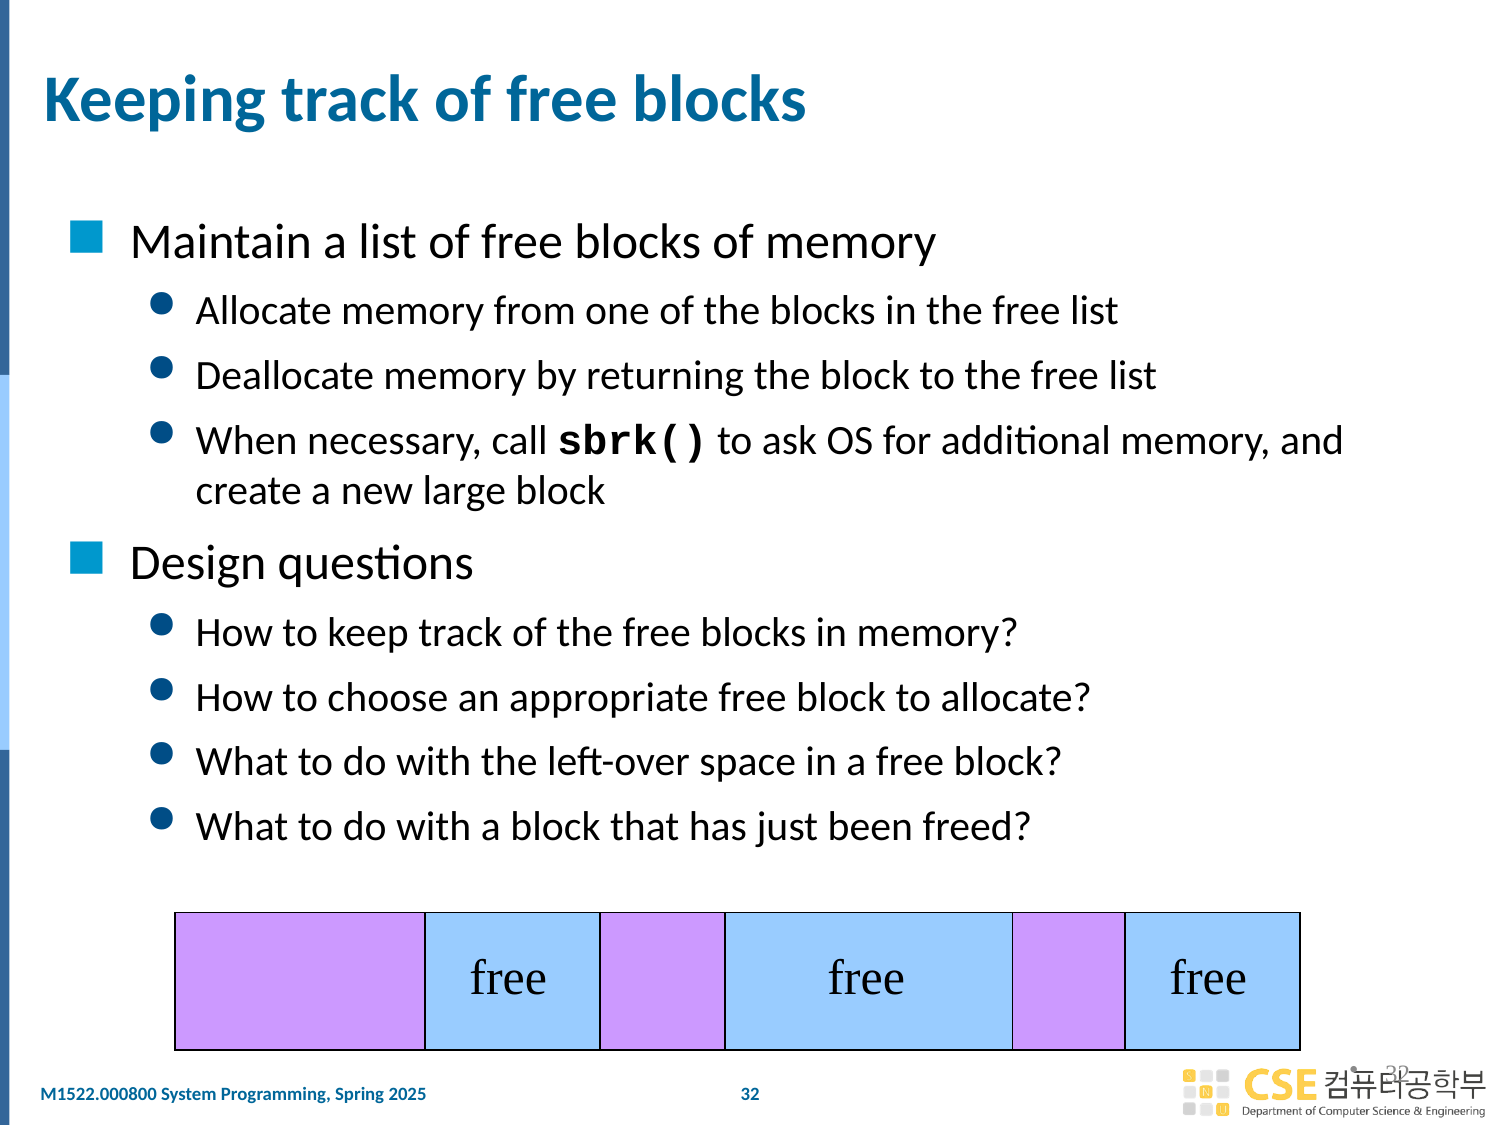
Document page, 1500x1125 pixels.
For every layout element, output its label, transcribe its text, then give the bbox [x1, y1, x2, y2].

text_box free [812, 937, 921, 1013]
text_box [1012, 912, 1125, 1050]
text_box [1125, 912, 1300, 1050]
text_box [174, 912, 425, 1050]
picture [1182, 1068, 1487, 1119]
text_box free [454, 937, 563, 1013]
slide_number 32 [1074, 1042, 1425, 1103]
text_box [600, 912, 724, 1050]
title Keeping track of free blocks [29, 47, 1477, 142]
text_box free [1154, 937, 1263, 1013]
text_box [425, 912, 600, 1050]
text_box [724, 912, 1012, 1050]
list Maintain a list of free blocks of memory Allocate memory from one of the blocks in the free list Deallocate memory by returning the block to the free list When necessary, call sbrk() to ask OS for additional memory, and create a new large block Design questions How to keep track of the free blocks in memory? How to choose an appropriate free block to allocate? What to do with the left-over space in a free block? What to do with a block that has just been freed? [58, 201, 1425, 913]
